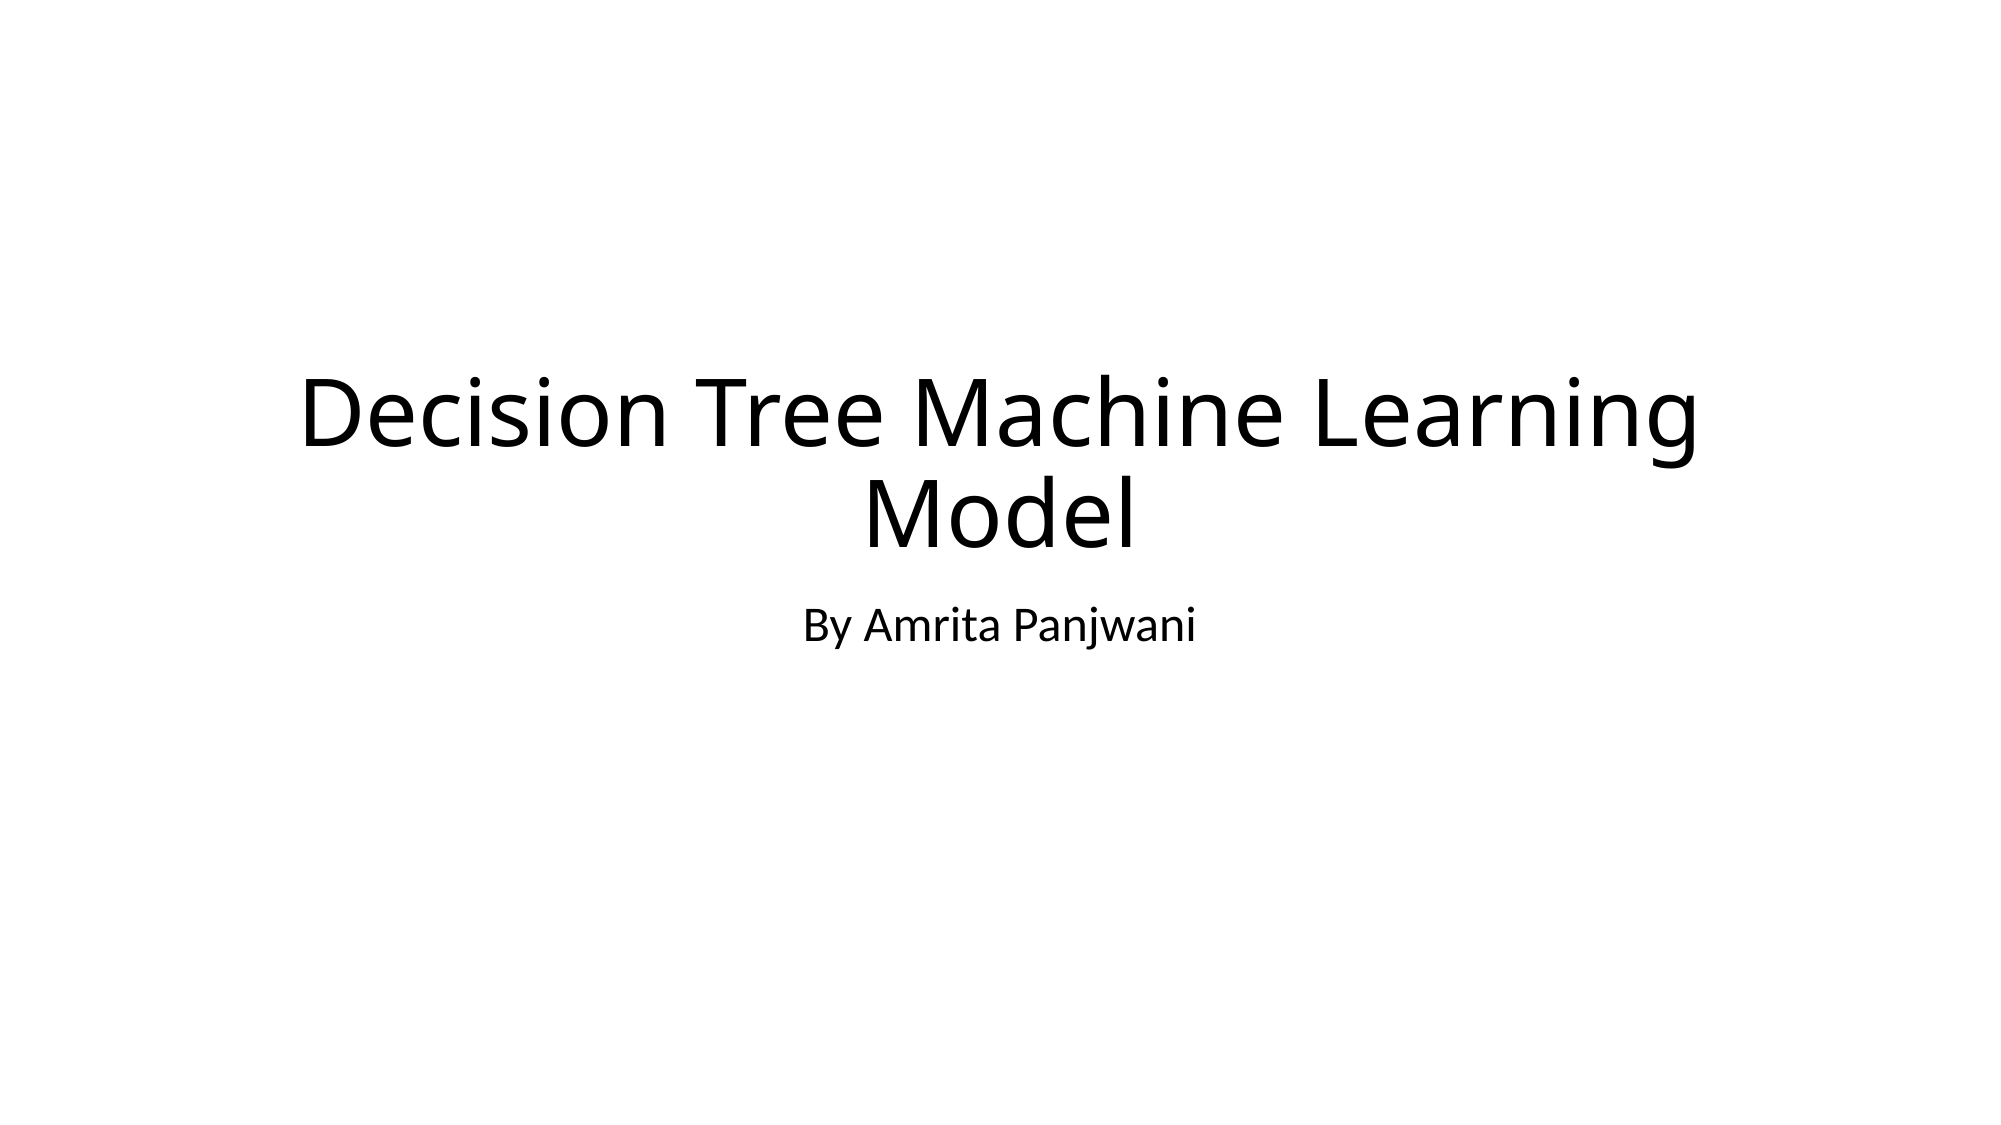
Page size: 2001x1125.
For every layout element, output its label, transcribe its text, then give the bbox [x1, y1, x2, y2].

title Decision Tree Machine Learning Model [249, 184, 1750, 576]
subtitle By Amrita Panjwani [249, 590, 1750, 863]
